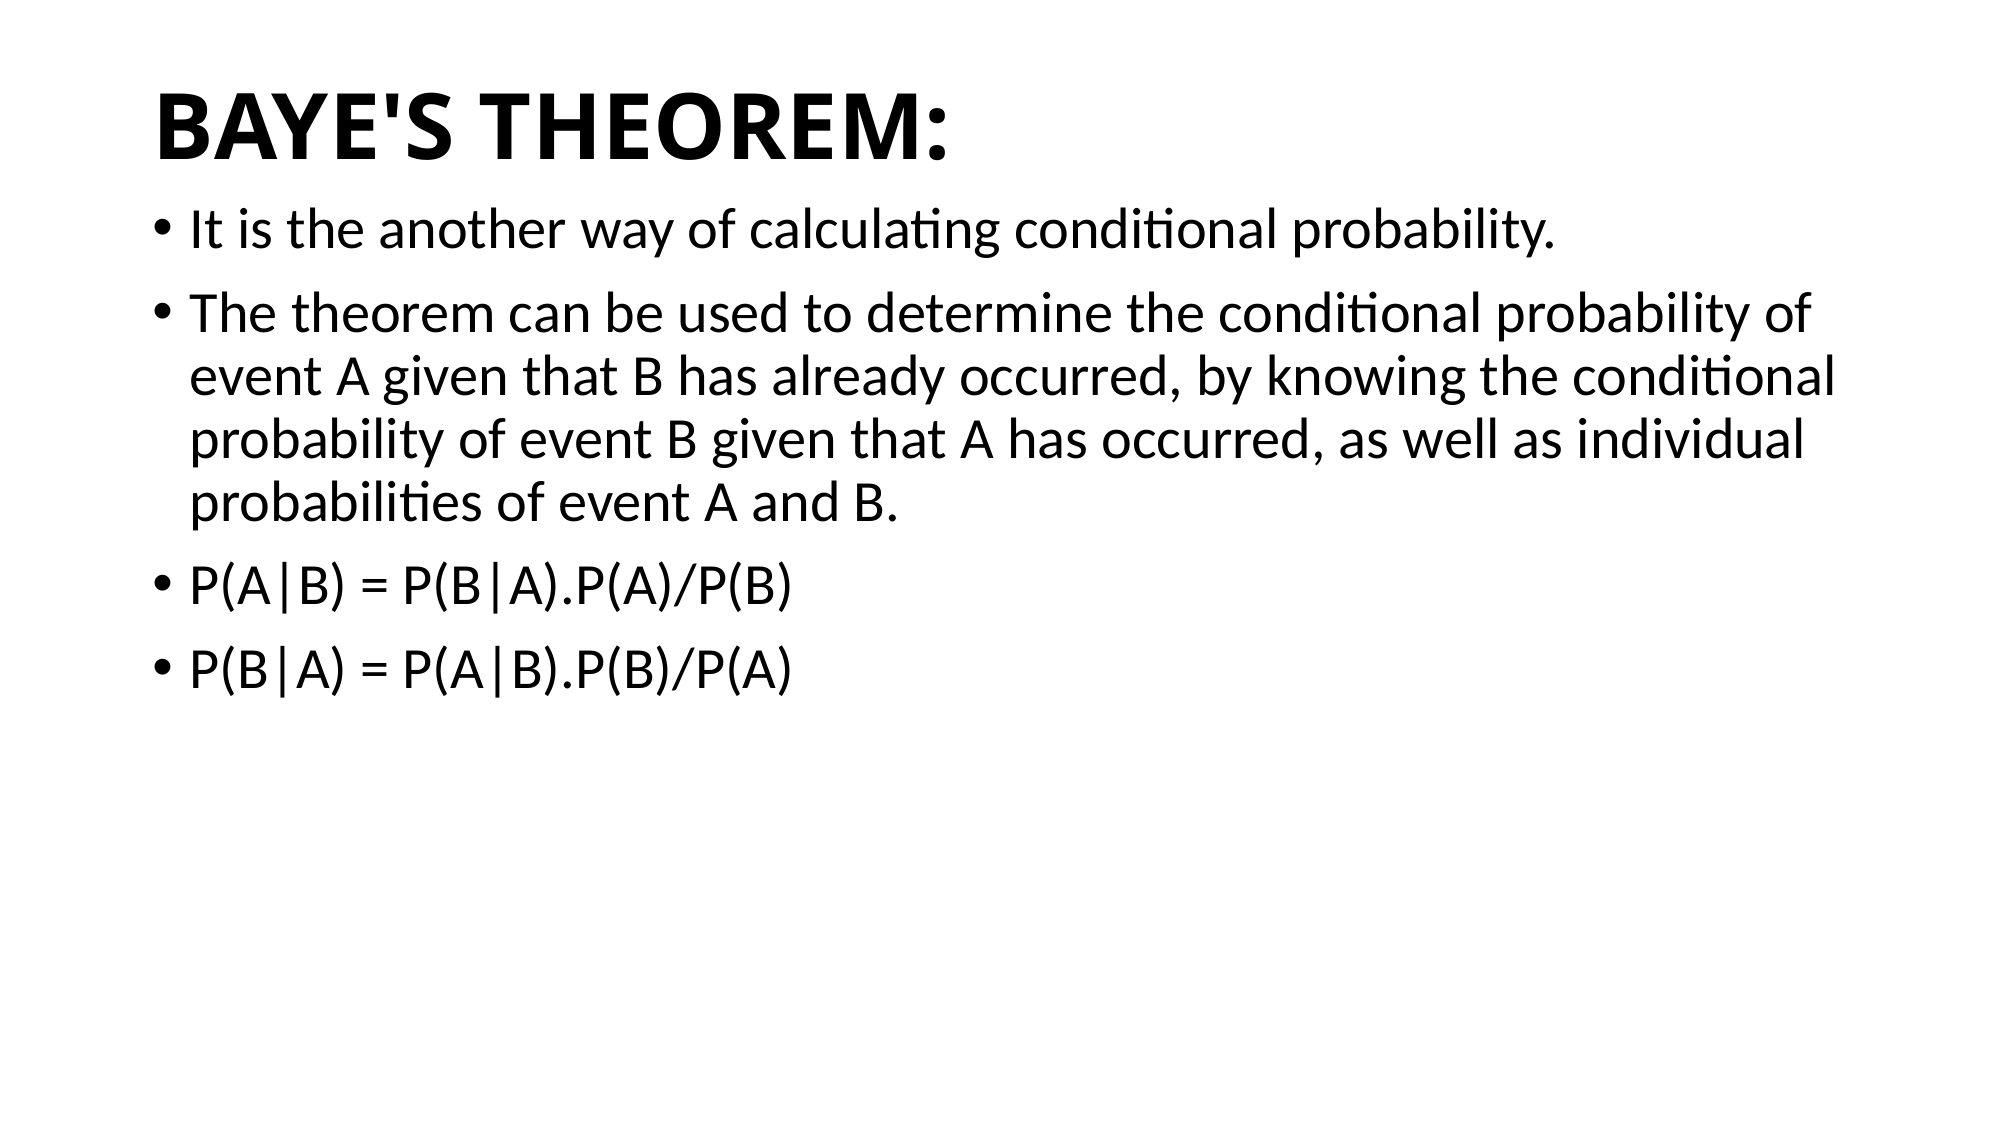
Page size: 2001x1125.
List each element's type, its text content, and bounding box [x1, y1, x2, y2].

title BAYE'S THEOREM: [137, 59, 1863, 191]
list It is the another way of calculating conditional probability. The theorem can be used to determine the conditional probability of event A given that B has already occurred, by knowing the conditional probability of event B given that A has occurred, as well as individual probabilities of event A and B. P(A|B) = P(B|A).P(A)/P(B) P(B|A) = P(A|B).P(B)/P(A) [137, 191, 1863, 1014]
